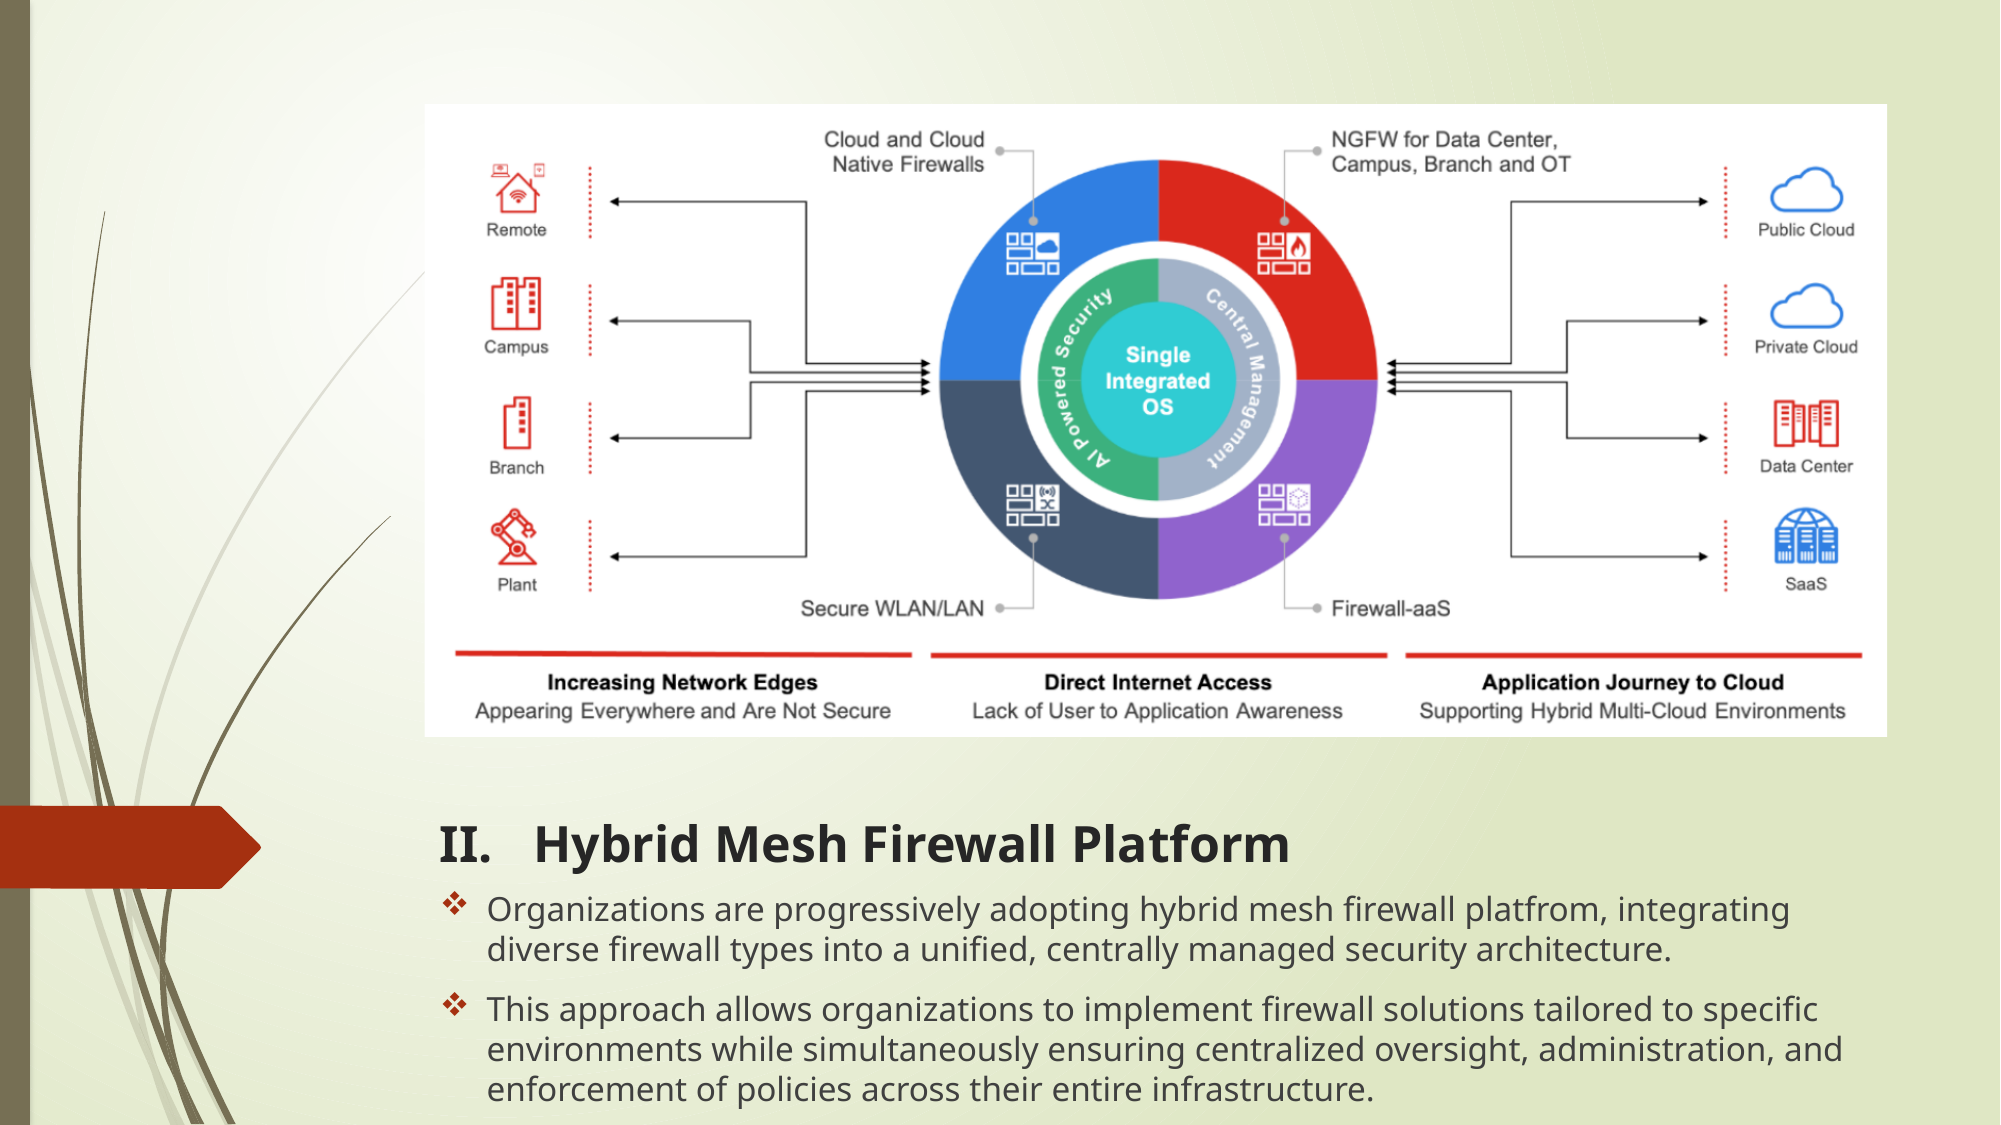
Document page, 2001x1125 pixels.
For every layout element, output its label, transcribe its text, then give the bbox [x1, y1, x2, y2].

picture [424, 103, 1888, 737]
title Hybrid Mesh Firewall Platform [424, 787, 1888, 880]
list Organizations are progressively adopting hybrid mesh firewall platfrom, integrating diverse firewall types into a unified, centrally managed security architecture. This approach allows organizations to implement firewall solutions tailored to specific environments while simultaneously ensuring centralized oversight, administration, and enforcement of policies across their entire infrastructure. [424, 880, 1888, 962]
